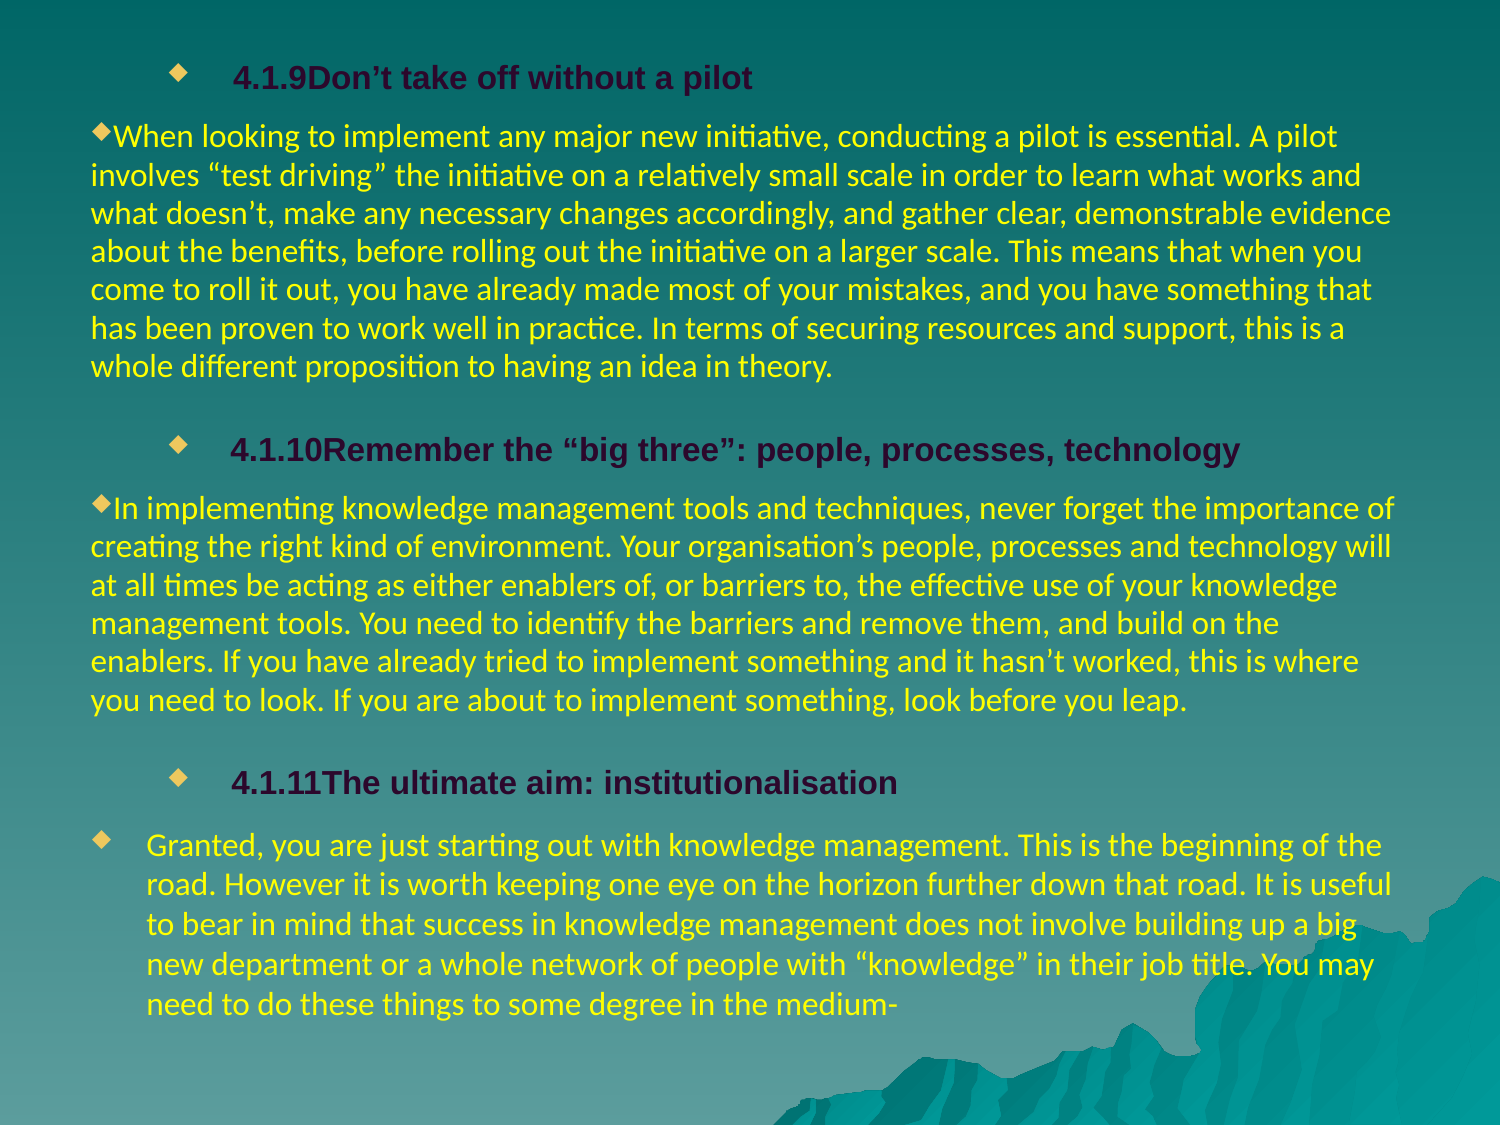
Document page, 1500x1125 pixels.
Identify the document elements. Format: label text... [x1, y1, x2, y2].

list 4.1.9 Don’t take off without a pilot When looking to implement any major new initiative, conducting a pilot is essential. A pilot involves “test driving” the initiative on a relatively small scale in order to learn what works and what doesn’t, make any necessary changes accordingly, and gather clear, demonstrable evidence about the benefits, before rolling out the initiative on a larger scale. This means that when you come to roll it out, you have already made most of your mistakes, and you have something that has been proven to work well in practice. In terms of securing resources and support, this is a whole different proposition to having an idea in theory. 4.1.10 Remember the “big three”: people, processes, technology In implementing knowledge management tools and techniques, never forget the importance of creating the right kind of environment. Your organisation’s people, processes and technology will at all times be acting as either enablers of, or barriers to, the effective use of your knowledge management tools. You need to identify the barriers and remove them, and build on the enablers. If you have already tried to implement something and it hasn’t worked, this is where you need to look. If you are about to implement something, look before you leap. 4.1.11 The ultimate aim: institutionalisation Granted, you are just starting out with knowledge management. This is the beginning of the road. However it is worth keeping one eye on the horizon further down that road. It is useful to bear in mind that success in knowledge management does not involve building up a big new department or a whole network of people with “knowledge” in their job title. You may need to do these things to some degree in the medium- [74, 45, 1426, 1006]
